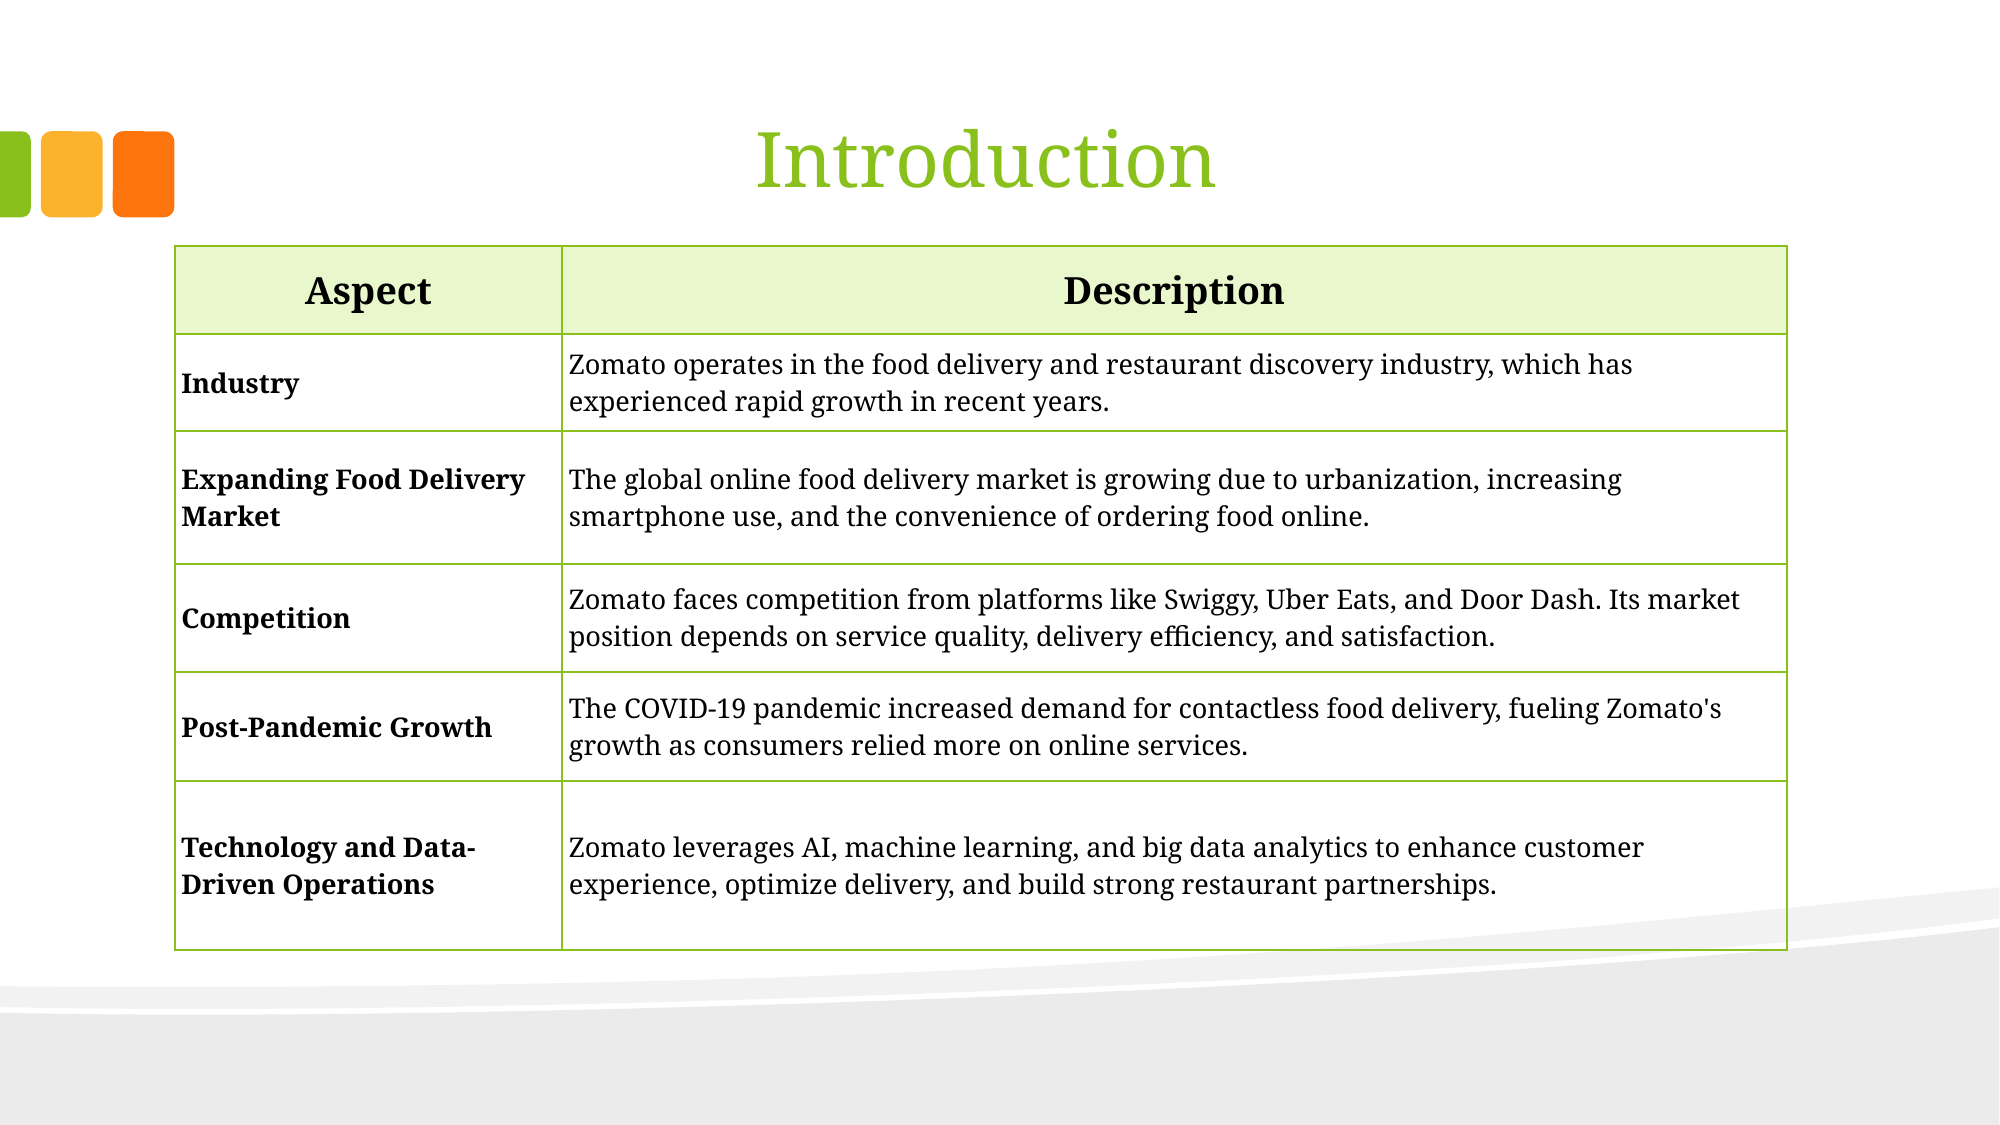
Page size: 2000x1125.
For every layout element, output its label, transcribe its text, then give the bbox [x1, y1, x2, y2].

table_cell Zomato leverages AI, machine learning, and big data analytics to enhance customer experience, optimize delivery, and build strong restaurant partnerships. [563, 782, 1786, 949]
table_cell The COVID-19 pandemic increased demand for contactless food delivery, fueling Zomato's growth as consumers relied more on online services. [563, 673, 1786, 780]
table_cell Zomato faces competition from platforms like Swiggy, Uber Eats, and Door Dash. Its market position depends on service quality, delivery efficiency, and satisfaction. [563, 565, 1786, 671]
table_cell Zomato operates in the food delivery and restaurant discovery industry, which has experienced rapid growth in recent years. [563, 335, 1786, 430]
table_header Description [563, 247, 1786, 333]
table_cell Post-Pandemic Growth [176, 673, 561, 780]
table_cell The global online food delivery market is growing due to urbanization, increasing smartphone use, and the convenience of ordering food online. [563, 432, 1786, 563]
title Introduction [187, 99, 1787, 213]
table_cell Competition [176, 565, 561, 671]
table_cell Industry [176, 335, 561, 430]
table_cell Technology and Data-Driven Operations [176, 782, 561, 949]
table_header Aspect [176, 247, 561, 333]
table_cell Expanding Food Delivery Market [176, 432, 561, 563]
